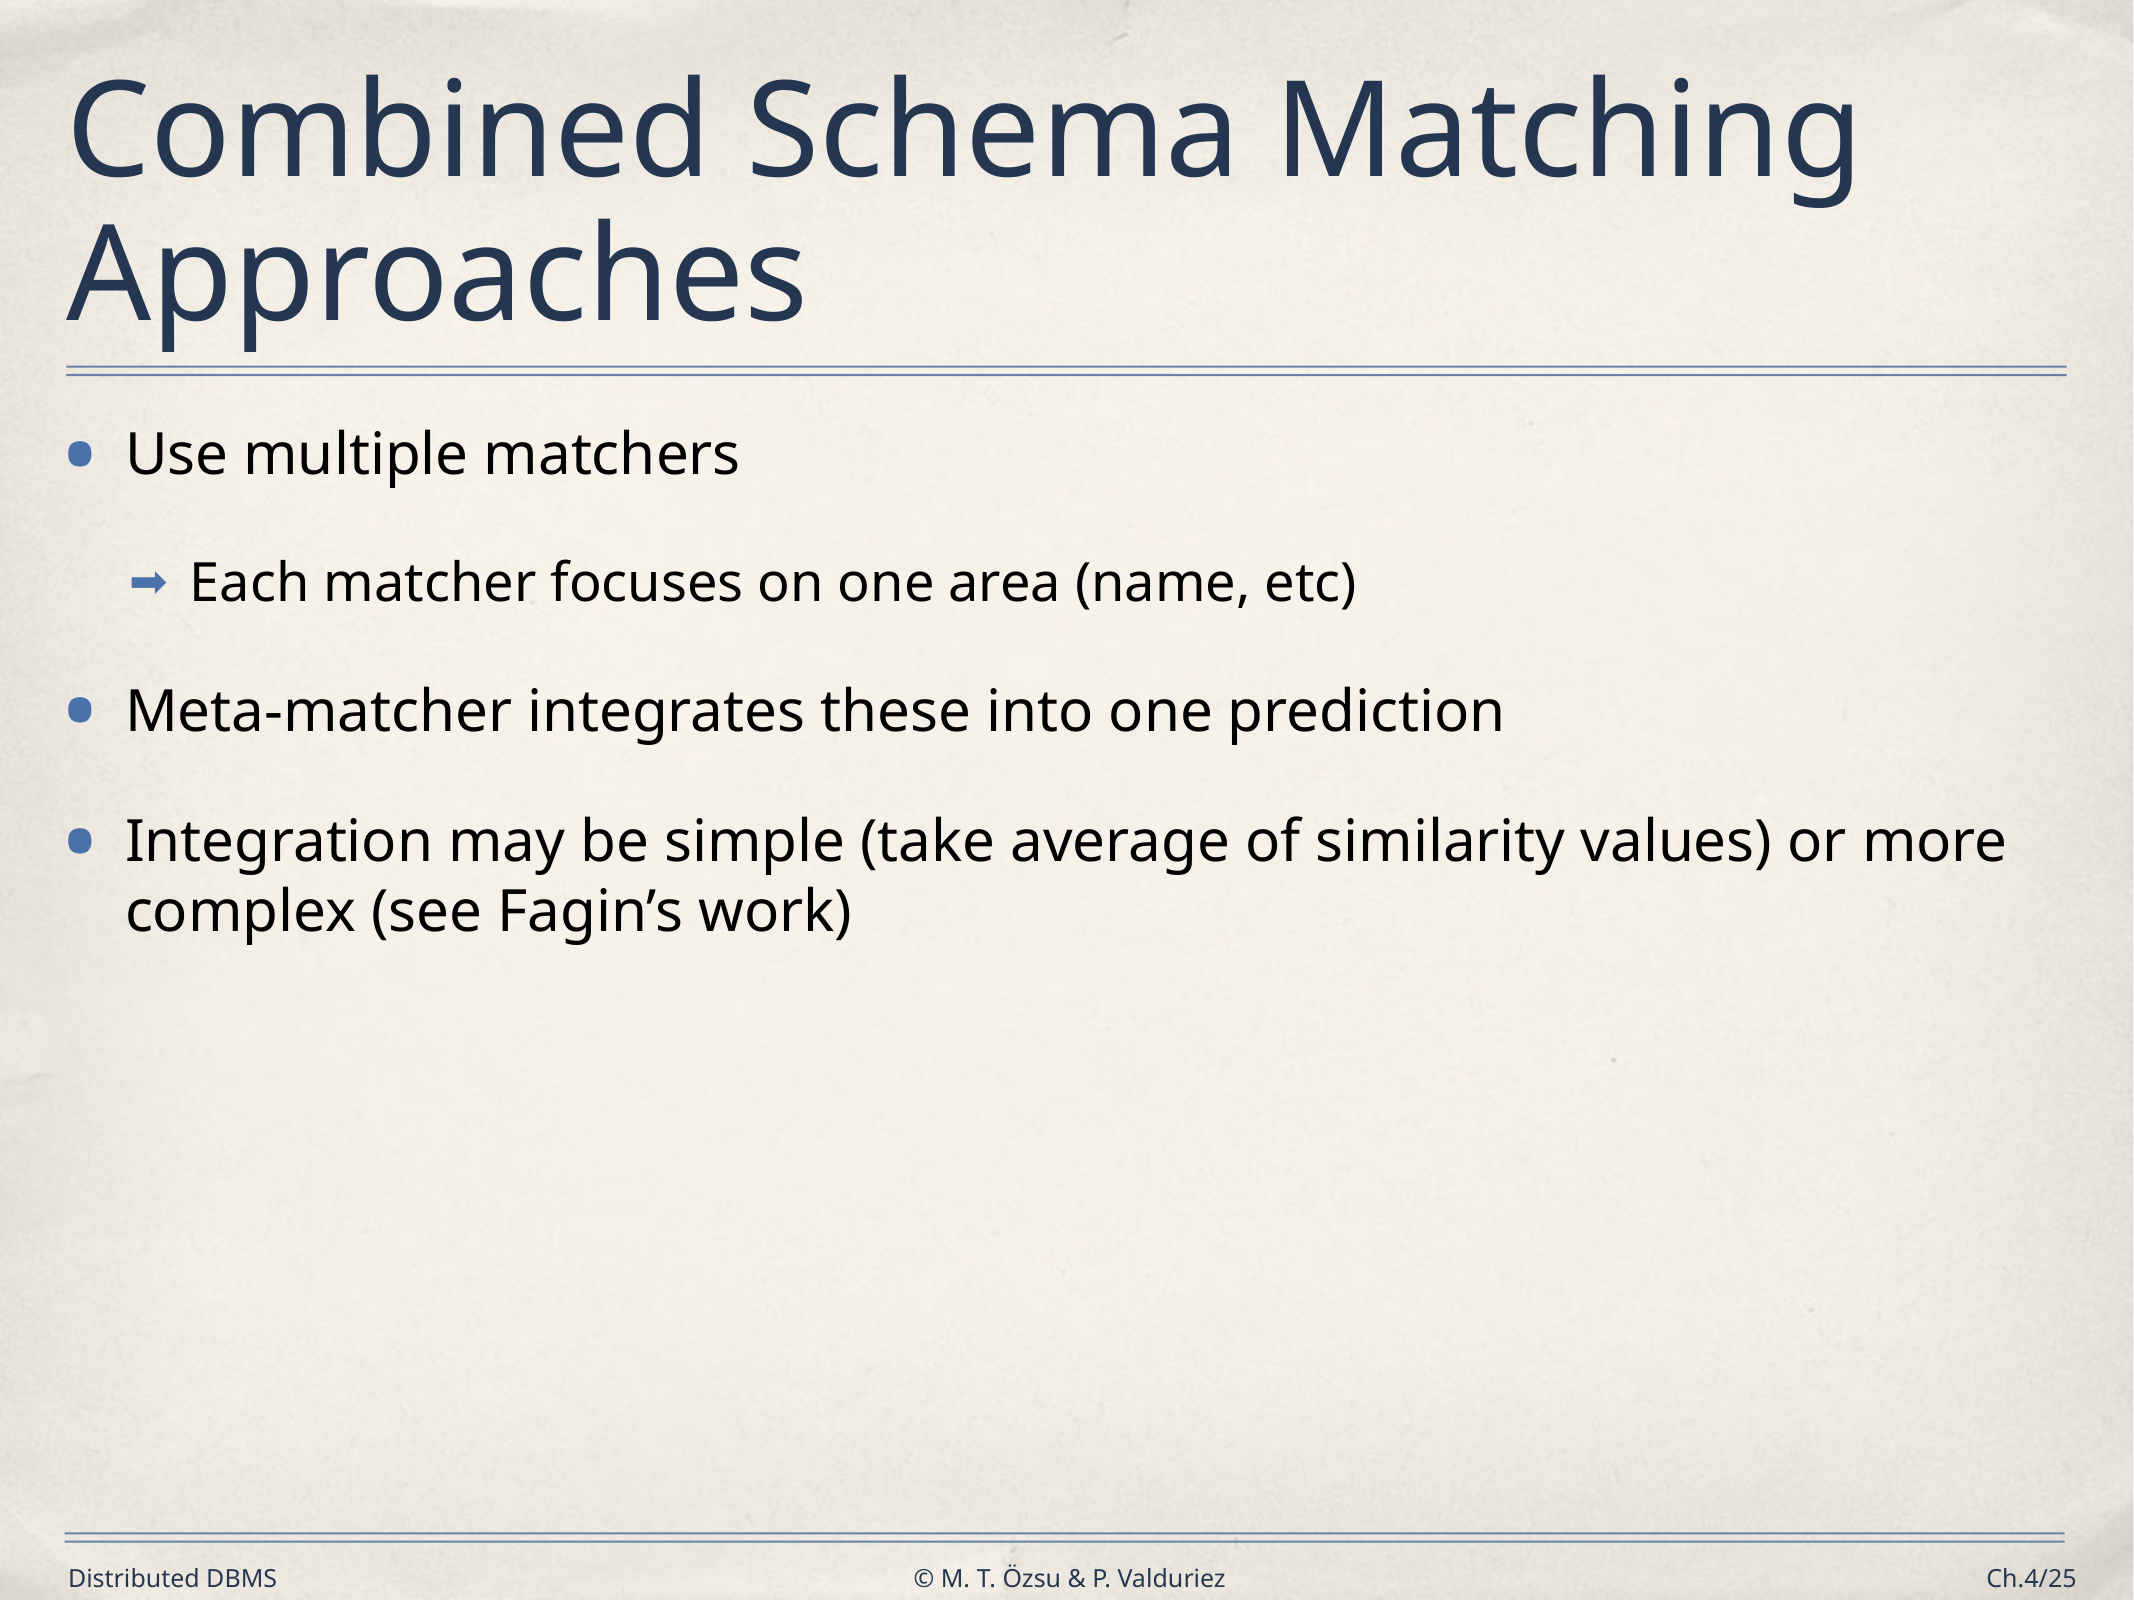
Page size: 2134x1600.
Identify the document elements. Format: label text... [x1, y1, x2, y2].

list Use multiple matchers Each matcher focuses on one area (name, etc) Meta-matcher integrates these into one prediction Integration may be simple (take average of similarity values) or more complex (see Fagin’s work) [56, 408, 2073, 1519]
picture [0, 0, 2134, 1600]
title Combined Schema Matching Approaches [58, 72, 2075, 338]
